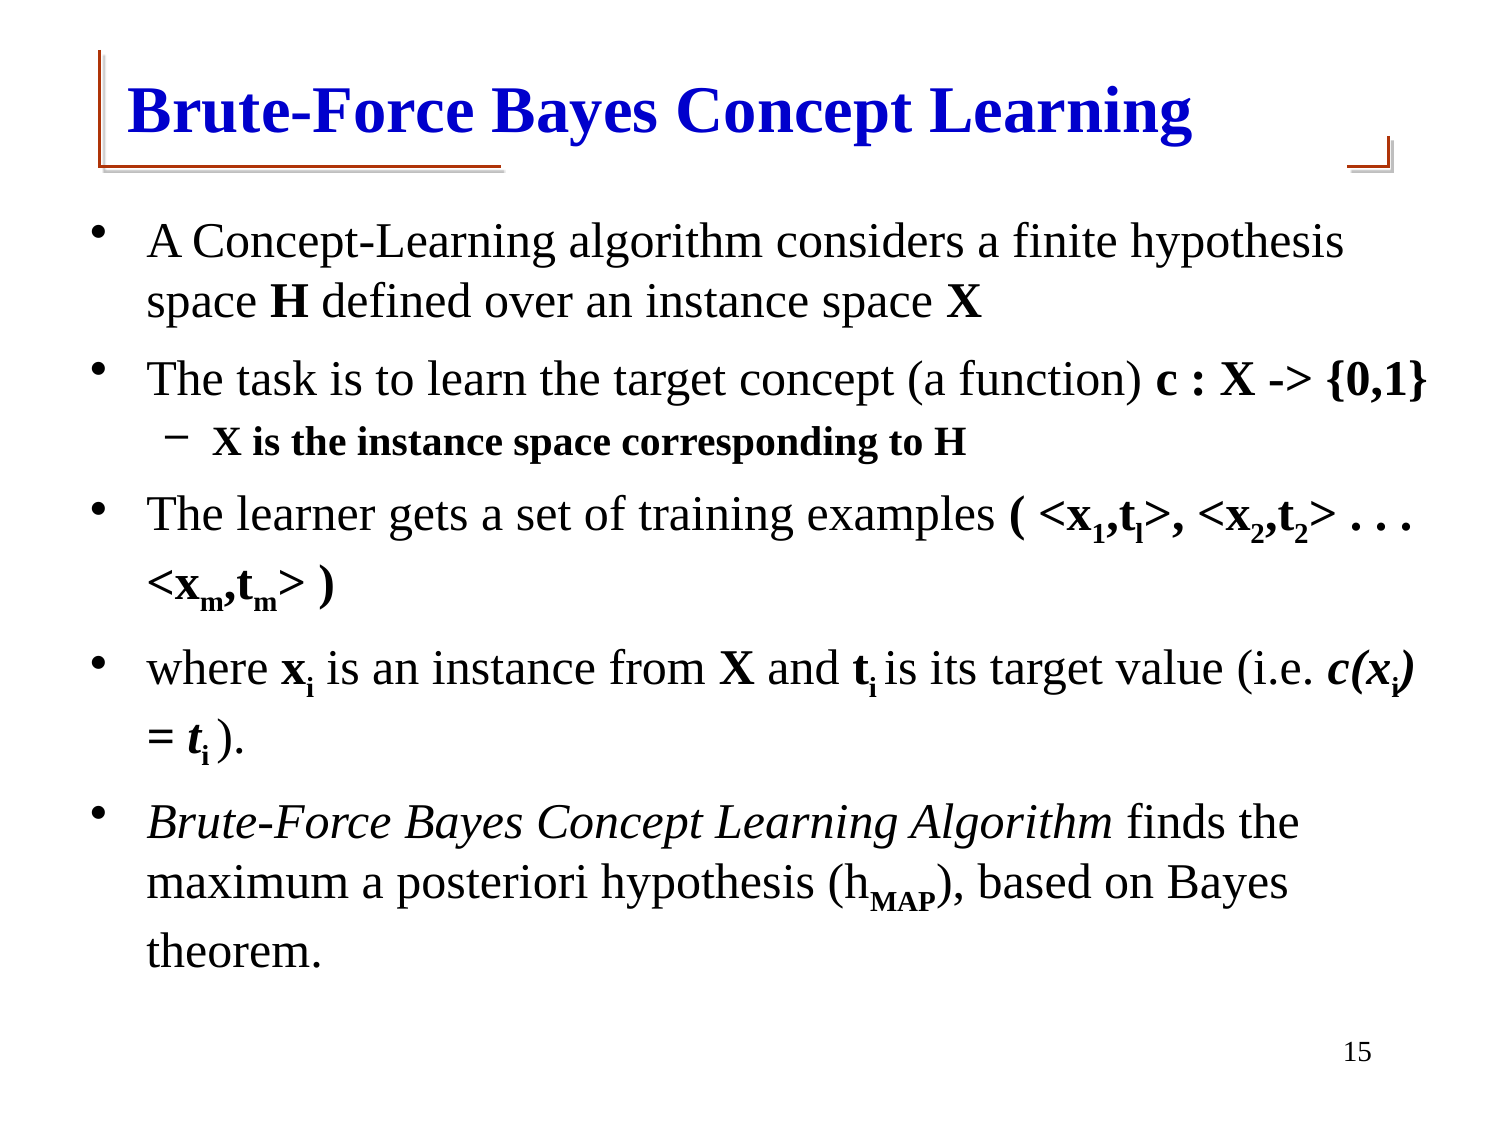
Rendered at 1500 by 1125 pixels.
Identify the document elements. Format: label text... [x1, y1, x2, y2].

list A Concept-Learning algorithm considers a finite hypothesis space H defined over an instance space X The task is to learn the target concept (a function) c : X -> {0,1} X is the instance space corresponding to H The learner gets a set of training examples ( <x1,tl>, <x2,t2> . . . <xm,tm> ) where xi is an instance from X and ti is its target value (i.e. c(xi) = ti ). Brute-Force Bayes Concept Learning Algorithm finds the maximum a posteriori hypothesis (hMAP), based on Bayes theorem. [74, 199, 1451, 1001]
slide_number 15 [1074, 1024, 1388, 1101]
title Brute-Force Bayes Concept Learning [112, 37, 1388, 176]
